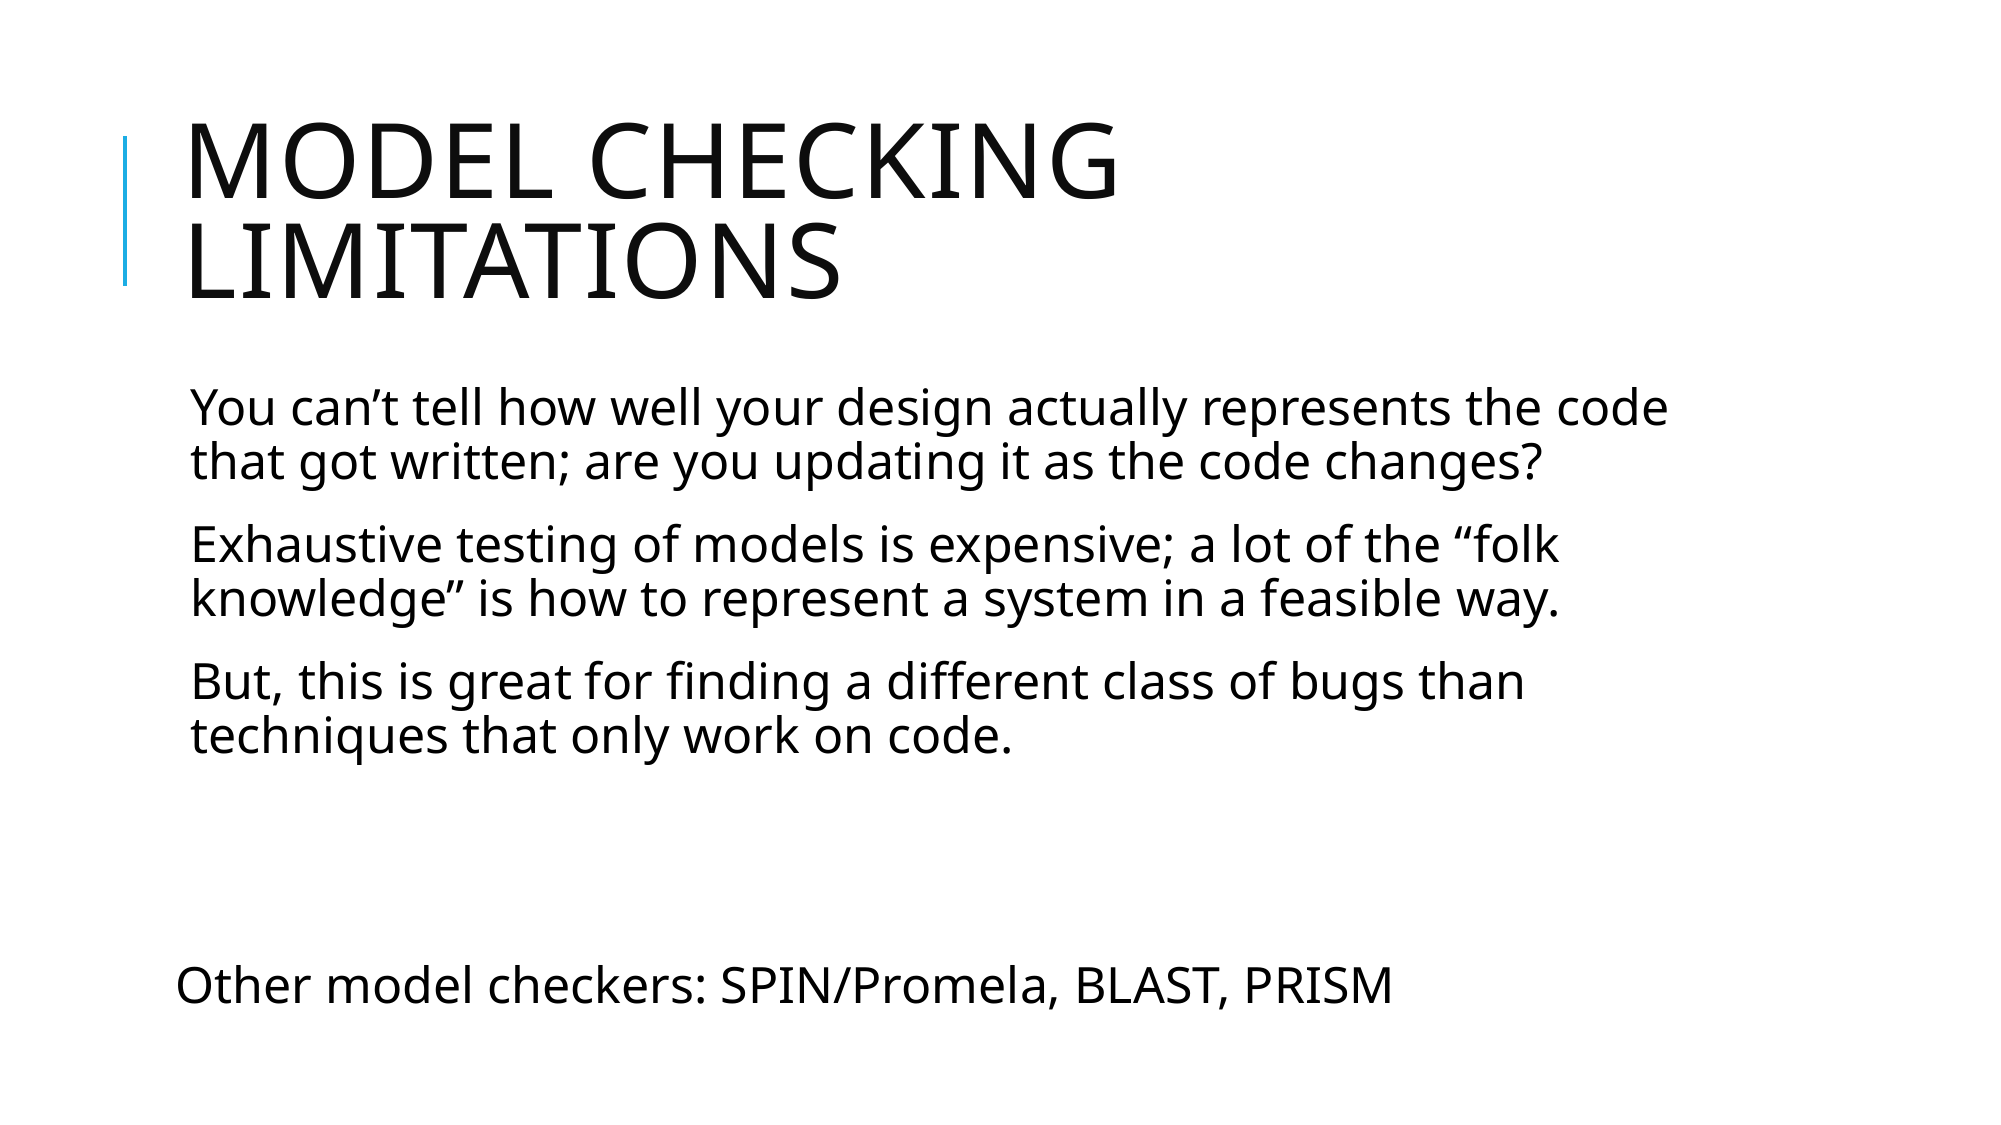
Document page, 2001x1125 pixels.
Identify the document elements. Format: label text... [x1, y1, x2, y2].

title Model checking limitations [168, 96, 1763, 342]
list You can’t tell how well your design actually represents the code that got written; are you updating it as the code changes? Exhaustive testing of models is expensive; a lot of the “folk knowledge” is how to represent a system in a feasible way. But, this is great for finding a different class of bugs than techniques that only work on code. Other model checkers: SPIN/Promela, BLAST, PRISM [168, 375, 1763, 1035]
